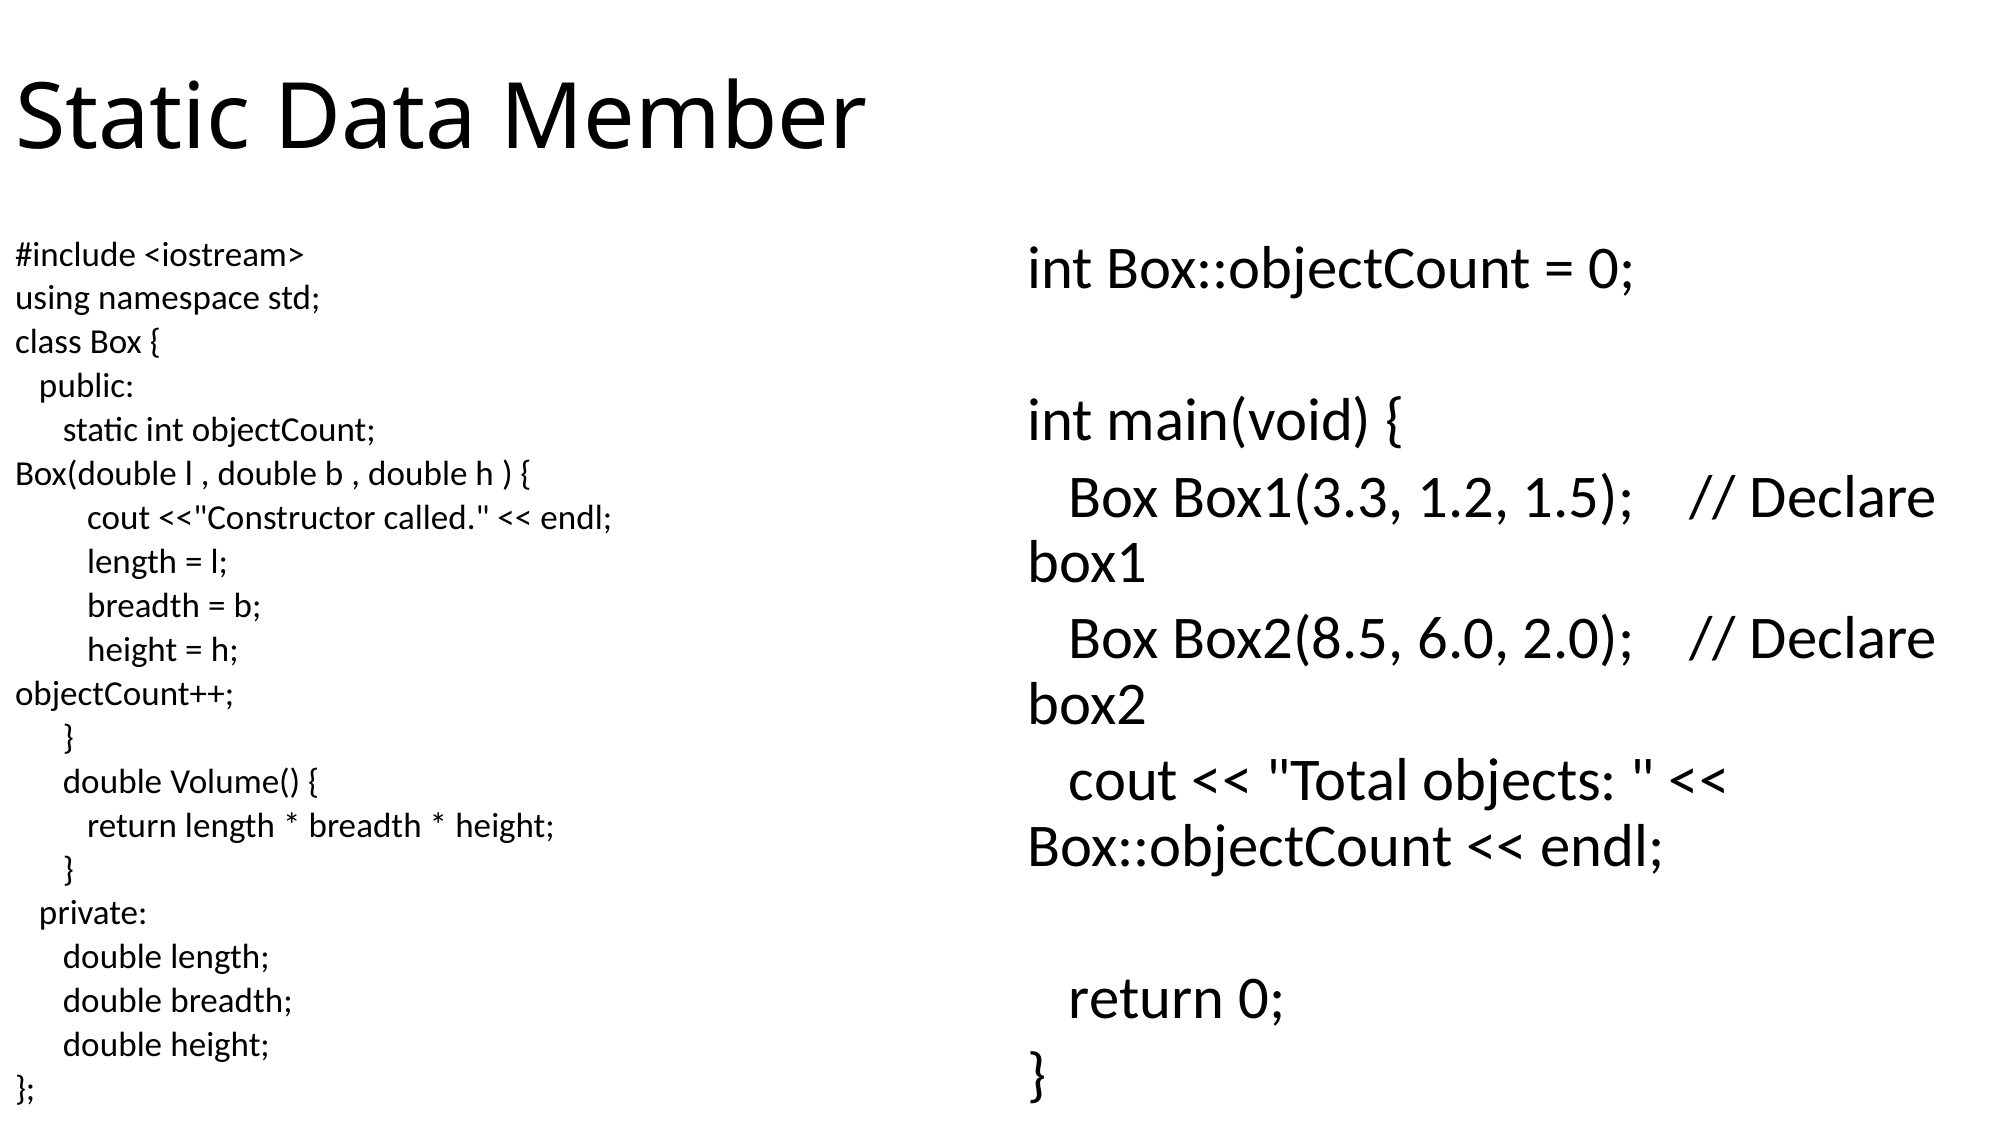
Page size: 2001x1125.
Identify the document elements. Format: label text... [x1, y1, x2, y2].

title Static Data Member [0, 35, 1650, 202]
list int Box::objectCount = 0; int main(void) { Box Box1(3.3, 1.2, 1.5); // Declare box1 Box Box2(8.5, 6.0, 2.0); // Declare box2 cout << "Total objects: " << Box::objectCount << endl; return 0; } [1012, 228, 1959, 1125]
list #include <iostream> using namespace std; class Box { public: static int objectCount; Box(double l , double b , double h ) { cout <<"Constructor called." << endl; length = l; breadth = b; height = h; objectCount++; } double Volume() { return length * breadth * height; } private: double length; double breadth; double height; }; [0, 228, 965, 1125]
